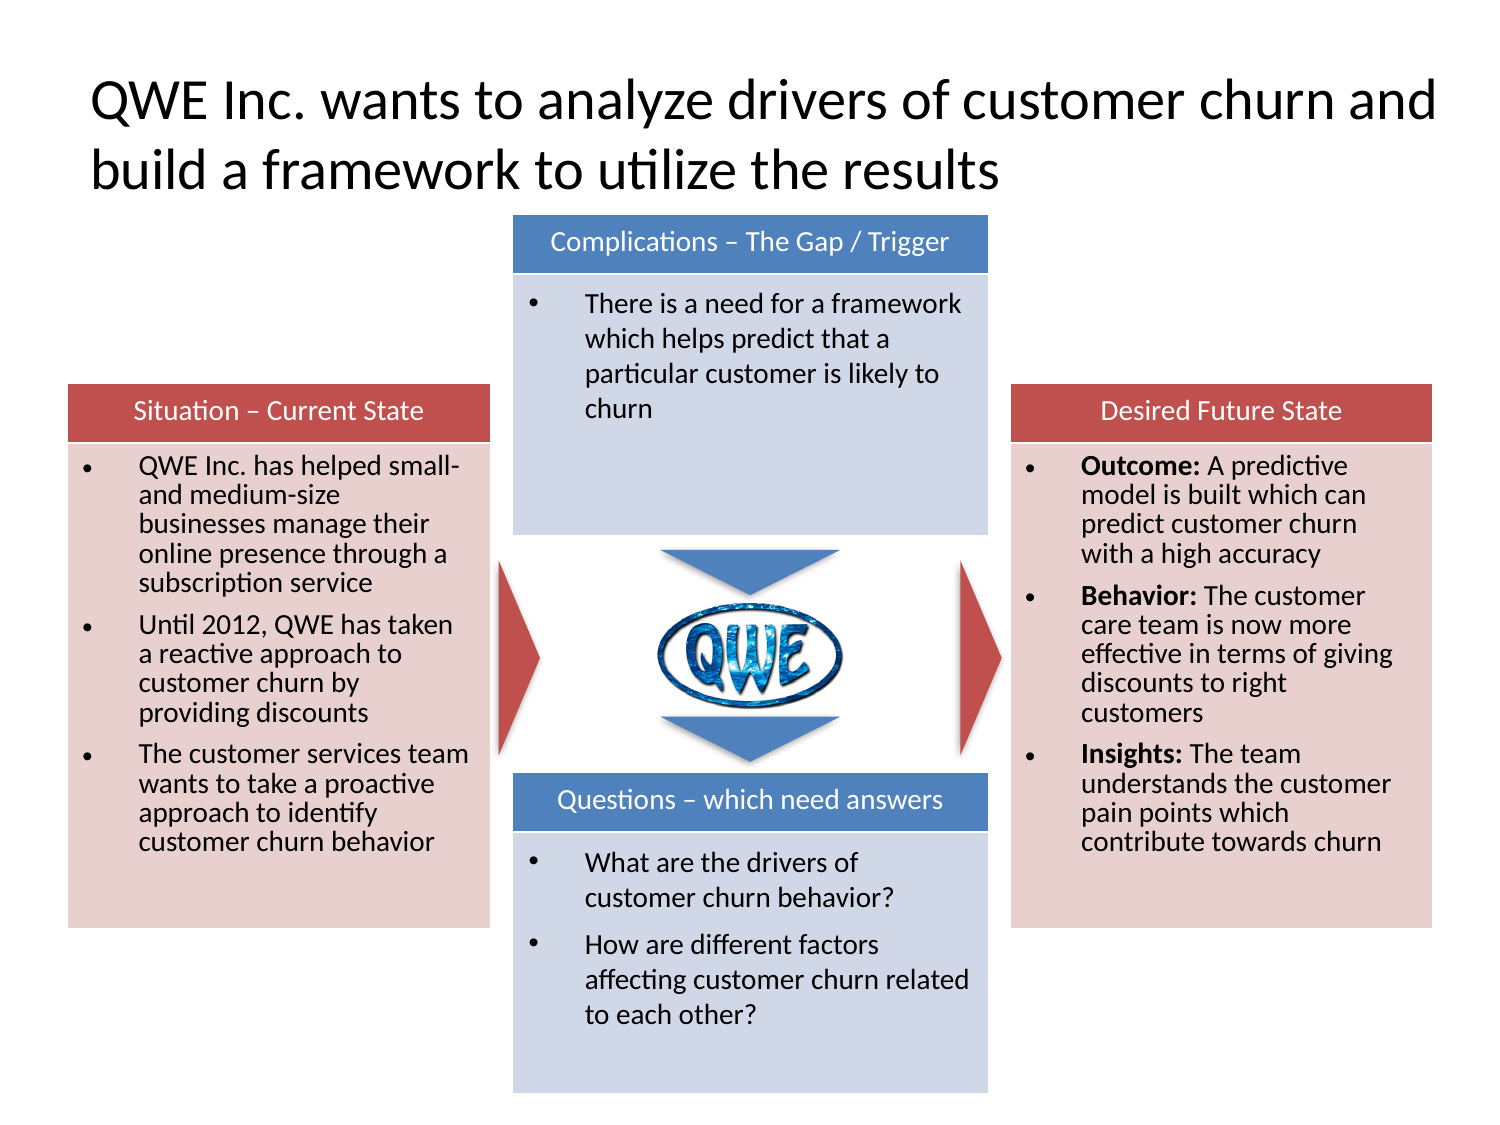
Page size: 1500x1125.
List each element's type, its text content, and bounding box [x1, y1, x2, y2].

list QWE Inc. has helped small- and medium-size businesses manage their online presence through a subscription service Until 2012, QWE has taken a reactive approach to customer churn by providing discounts The customer services team wants to take a proactive approach to identify customer churn behavior [67, 445, 489, 927]
title QWE Inc. wants to analyze drivers of customer churn and build a framework to utilize the results [75, 62, 1500, 200]
picture [643, 595, 858, 718]
list Outcome: A predictive model is built which can predict customer churn with a high accuracy Behavior: The customer care team is now more effective in terms of giving discounts to right customers Insights: The team understands the customer pain points which contribute towards churn [1009, 445, 1432, 927]
list What are the drivers of customer churn behavior? How are different factors affecting customer churn related to each other? [513, 835, 987, 1092]
list There is a need for a framework which helps predict that a particular customer is likely to churn [513, 277, 987, 534]
